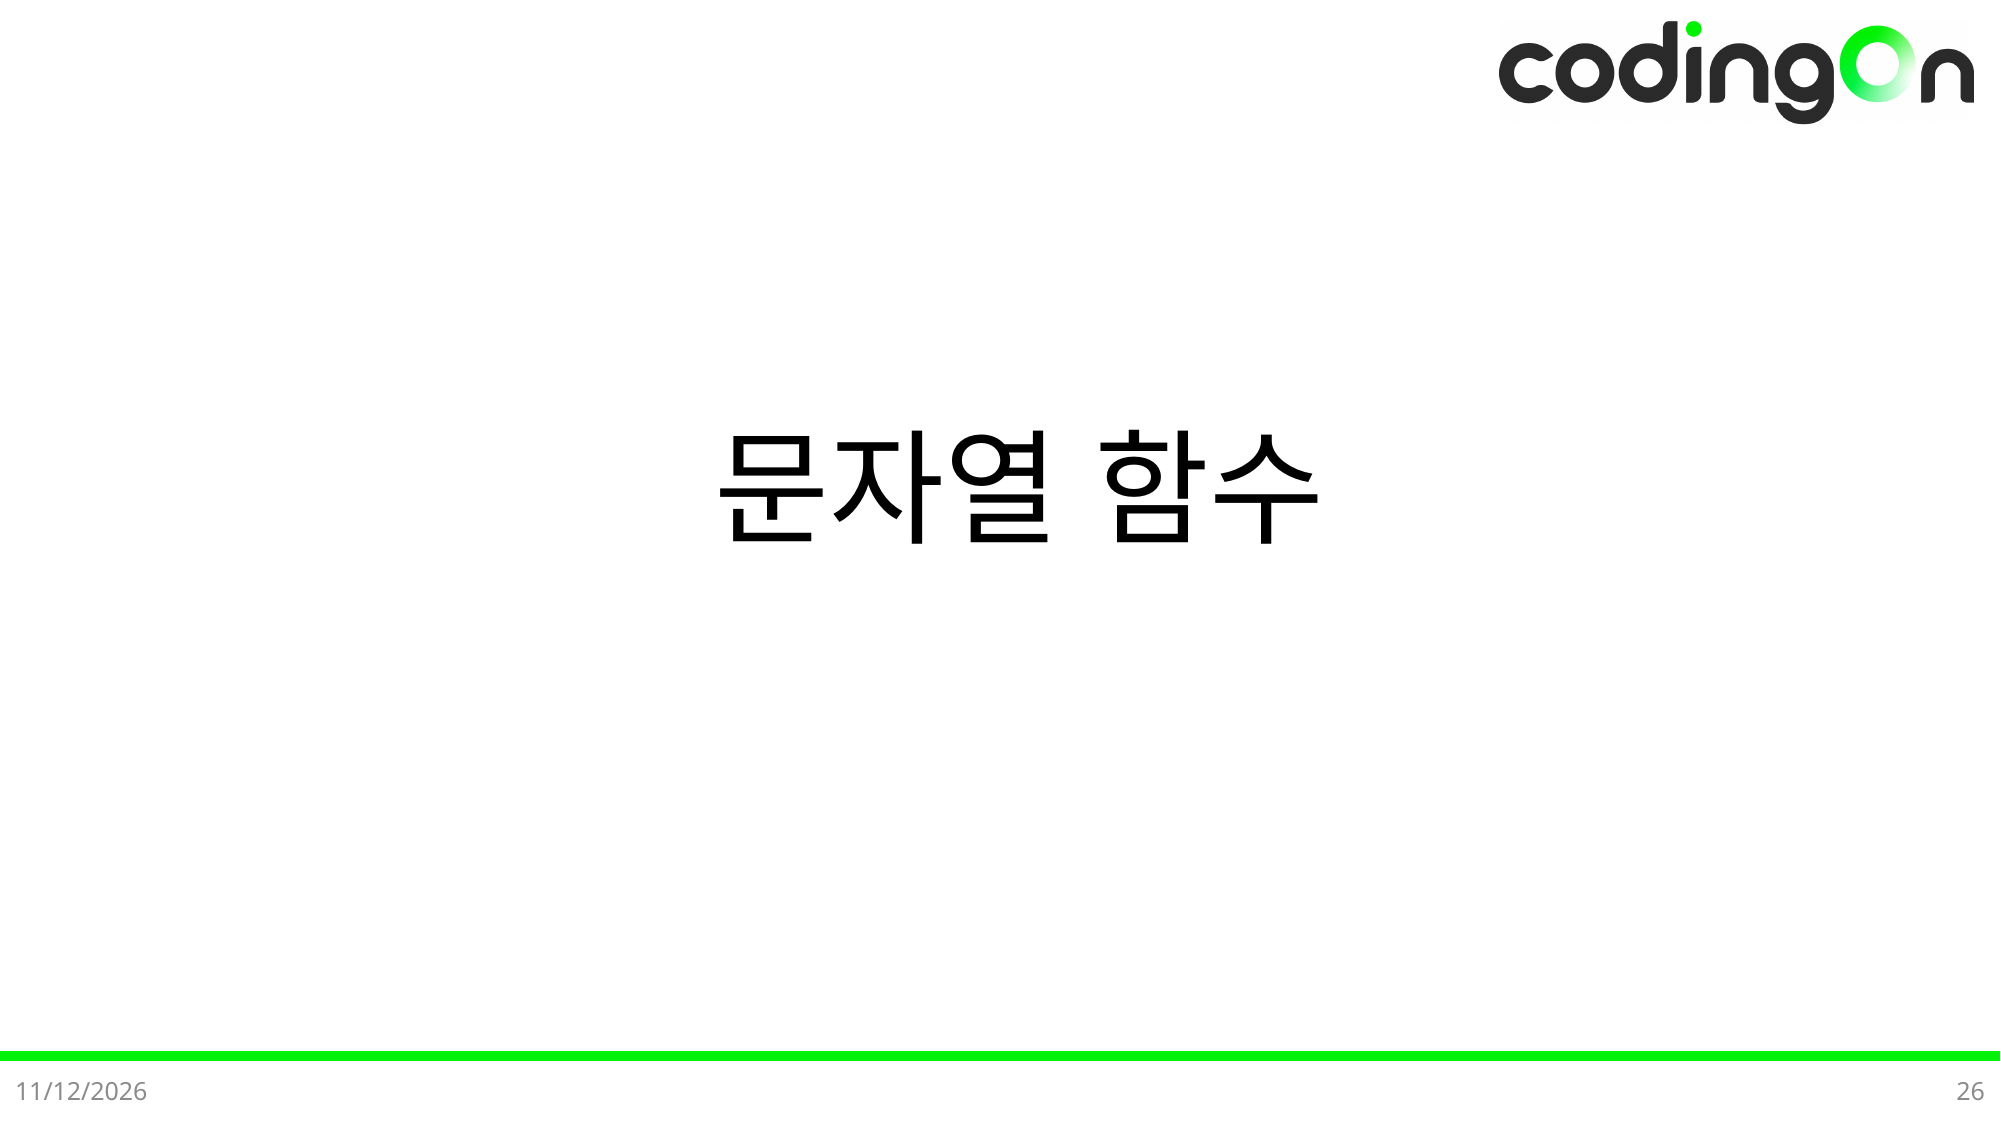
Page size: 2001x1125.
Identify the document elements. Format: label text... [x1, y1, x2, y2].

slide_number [0, 1062, 450, 1123]
slide_number 26 [1550, 1062, 2000, 1123]
text_box 문자열 함수 [587, 418, 1452, 663]
picture [1499, 20, 1974, 125]
